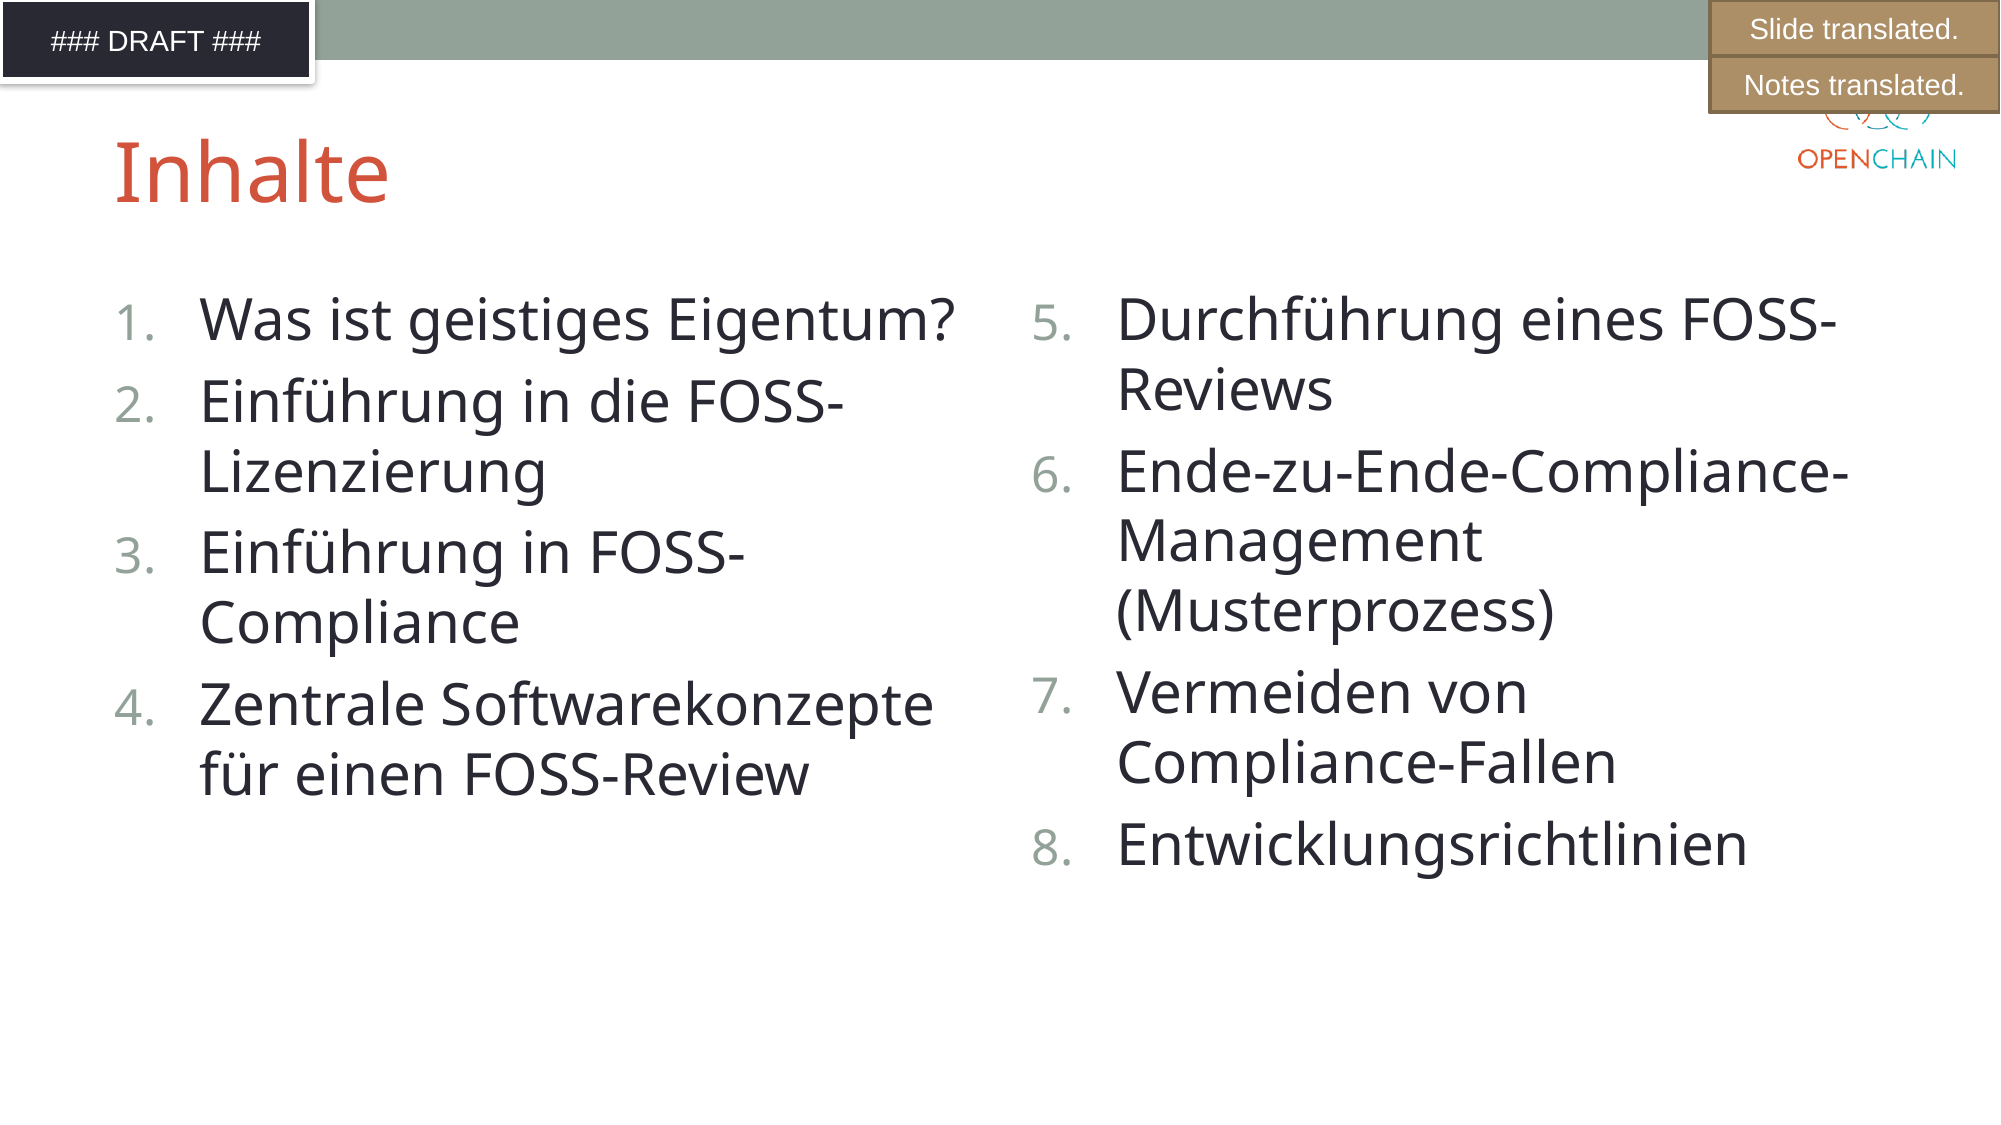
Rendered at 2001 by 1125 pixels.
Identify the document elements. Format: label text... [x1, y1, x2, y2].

list Durchführung eines FOSS-Reviews Ende-zu-Ende-Compliance-Management (Musterprozess) Vermeiden von Compliance-Fallen Entwicklungsrichtlinien [1016, 274, 1900, 1049]
picture [1900, 114, 1955, 169]
text_box Notes translated. [1708, 54, 2000, 114]
list Was ist geistiges Eigentum? Einführung in die FOSS-Lizenzierung Einführung in FOSS-Compliance Zentrale Softwarekonzepte für einen FOSS-Review [99, 274, 984, 1049]
text_box Slide translated. [1708, 0, 2000, 54]
title Inhalte [99, 87, 1900, 250]
